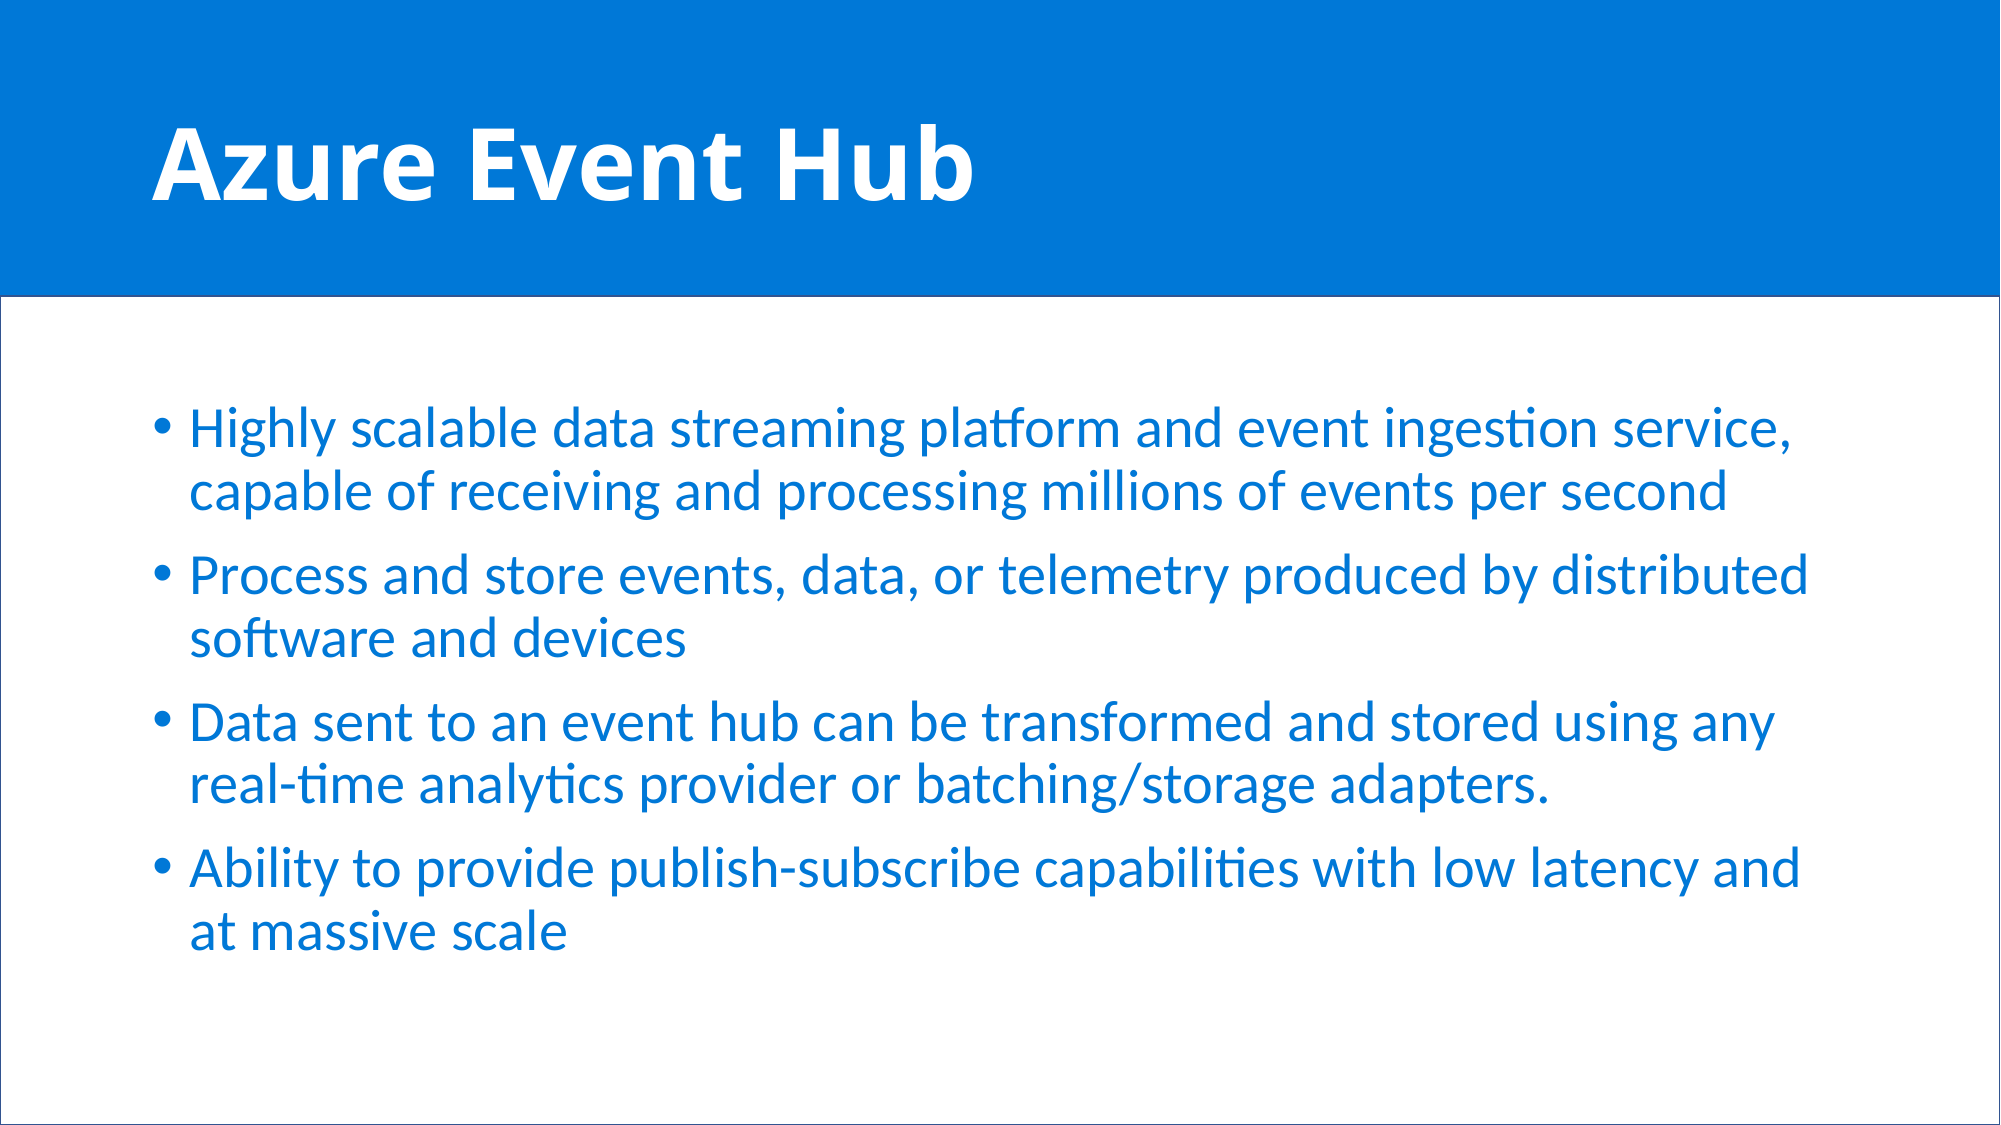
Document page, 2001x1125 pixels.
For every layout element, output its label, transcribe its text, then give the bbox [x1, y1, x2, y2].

title Azure Event Hub [137, 59, 1863, 278]
list Highly scalable data streaming platform and event ingestion service, capable of receiving and processing millions of events per second Process and store events, data, or telemetry produced by distributed software and devices Data sent to an event hub can be transformed and stored using any real-time analytics provider or batching/storage adapters. Ability to provide publish-subscribe capabilities with low latency and at massive scale [137, 299, 1863, 1014]
text_box [0, 295, 2000, 1125]
